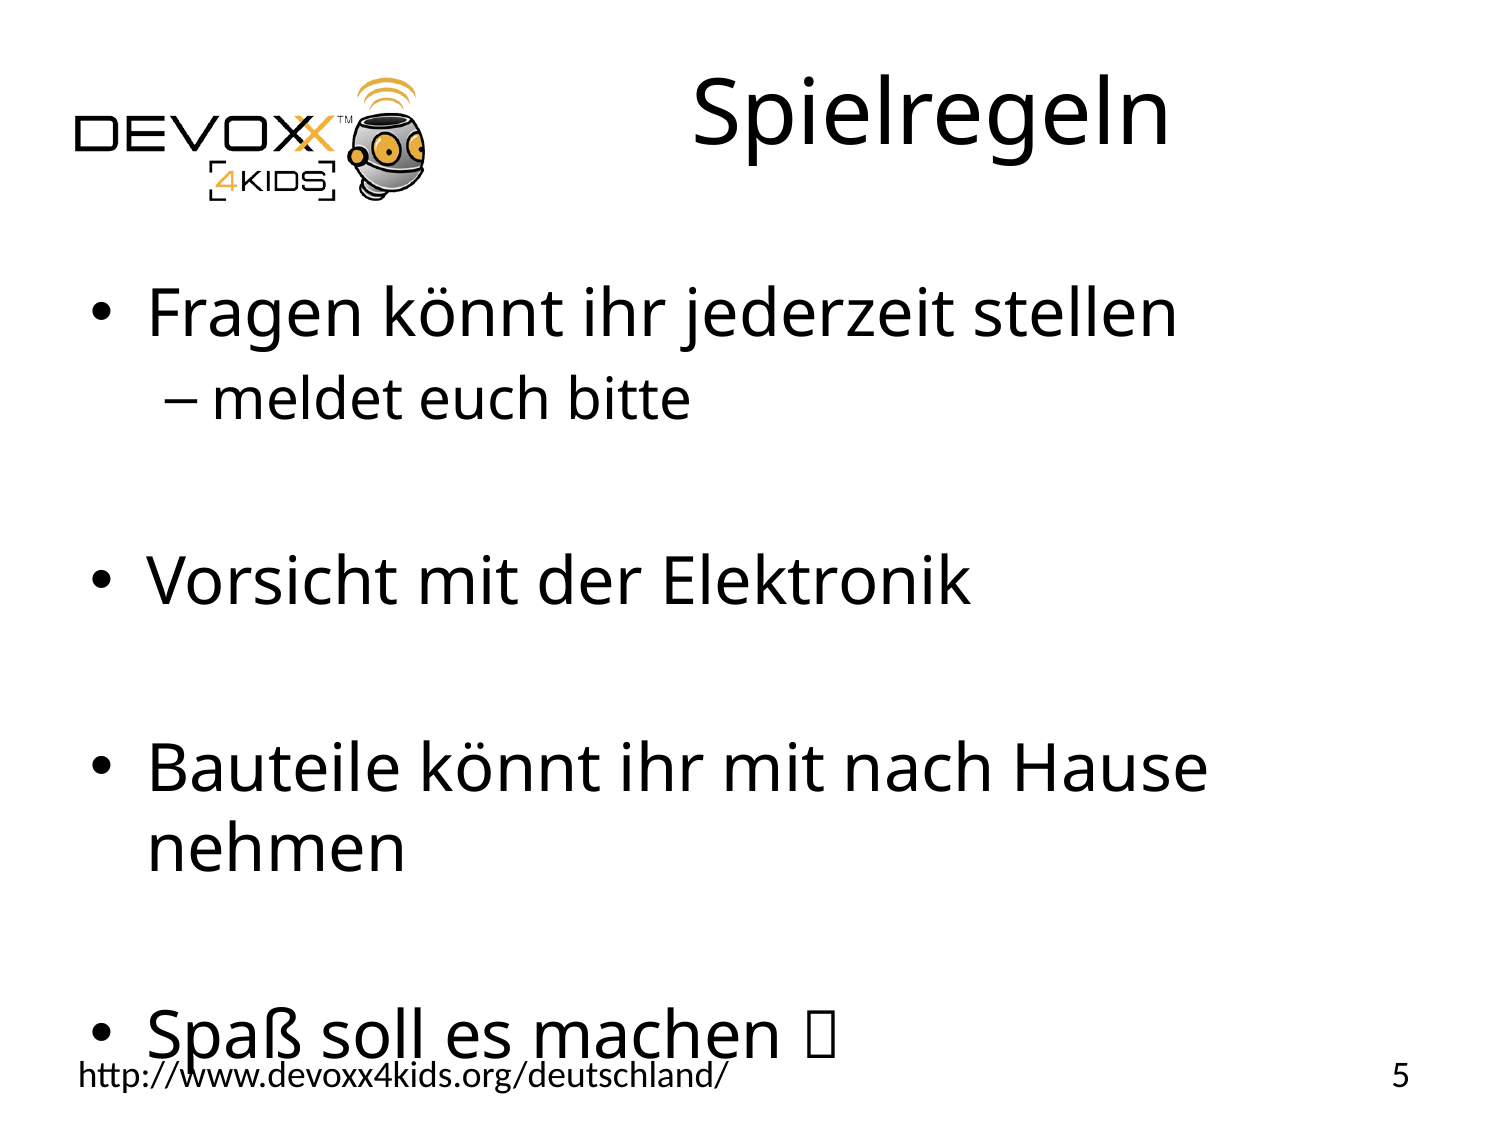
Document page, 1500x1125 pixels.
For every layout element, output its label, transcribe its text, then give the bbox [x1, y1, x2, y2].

footer [773, 1042, 1039, 1103]
picture [75, 77, 425, 201]
list Fragen könnt ihr jederzeit stellen meldet euch bitte Vorsicht mit der Elektronik Bauteile könnt ihr mit nach Hause nehmen Spaß soll es machen  [75, 262, 1481, 1005]
title Spielregeln [439, 45, 1425, 233]
slide_number 5 [1074, 1042, 1425, 1103]
